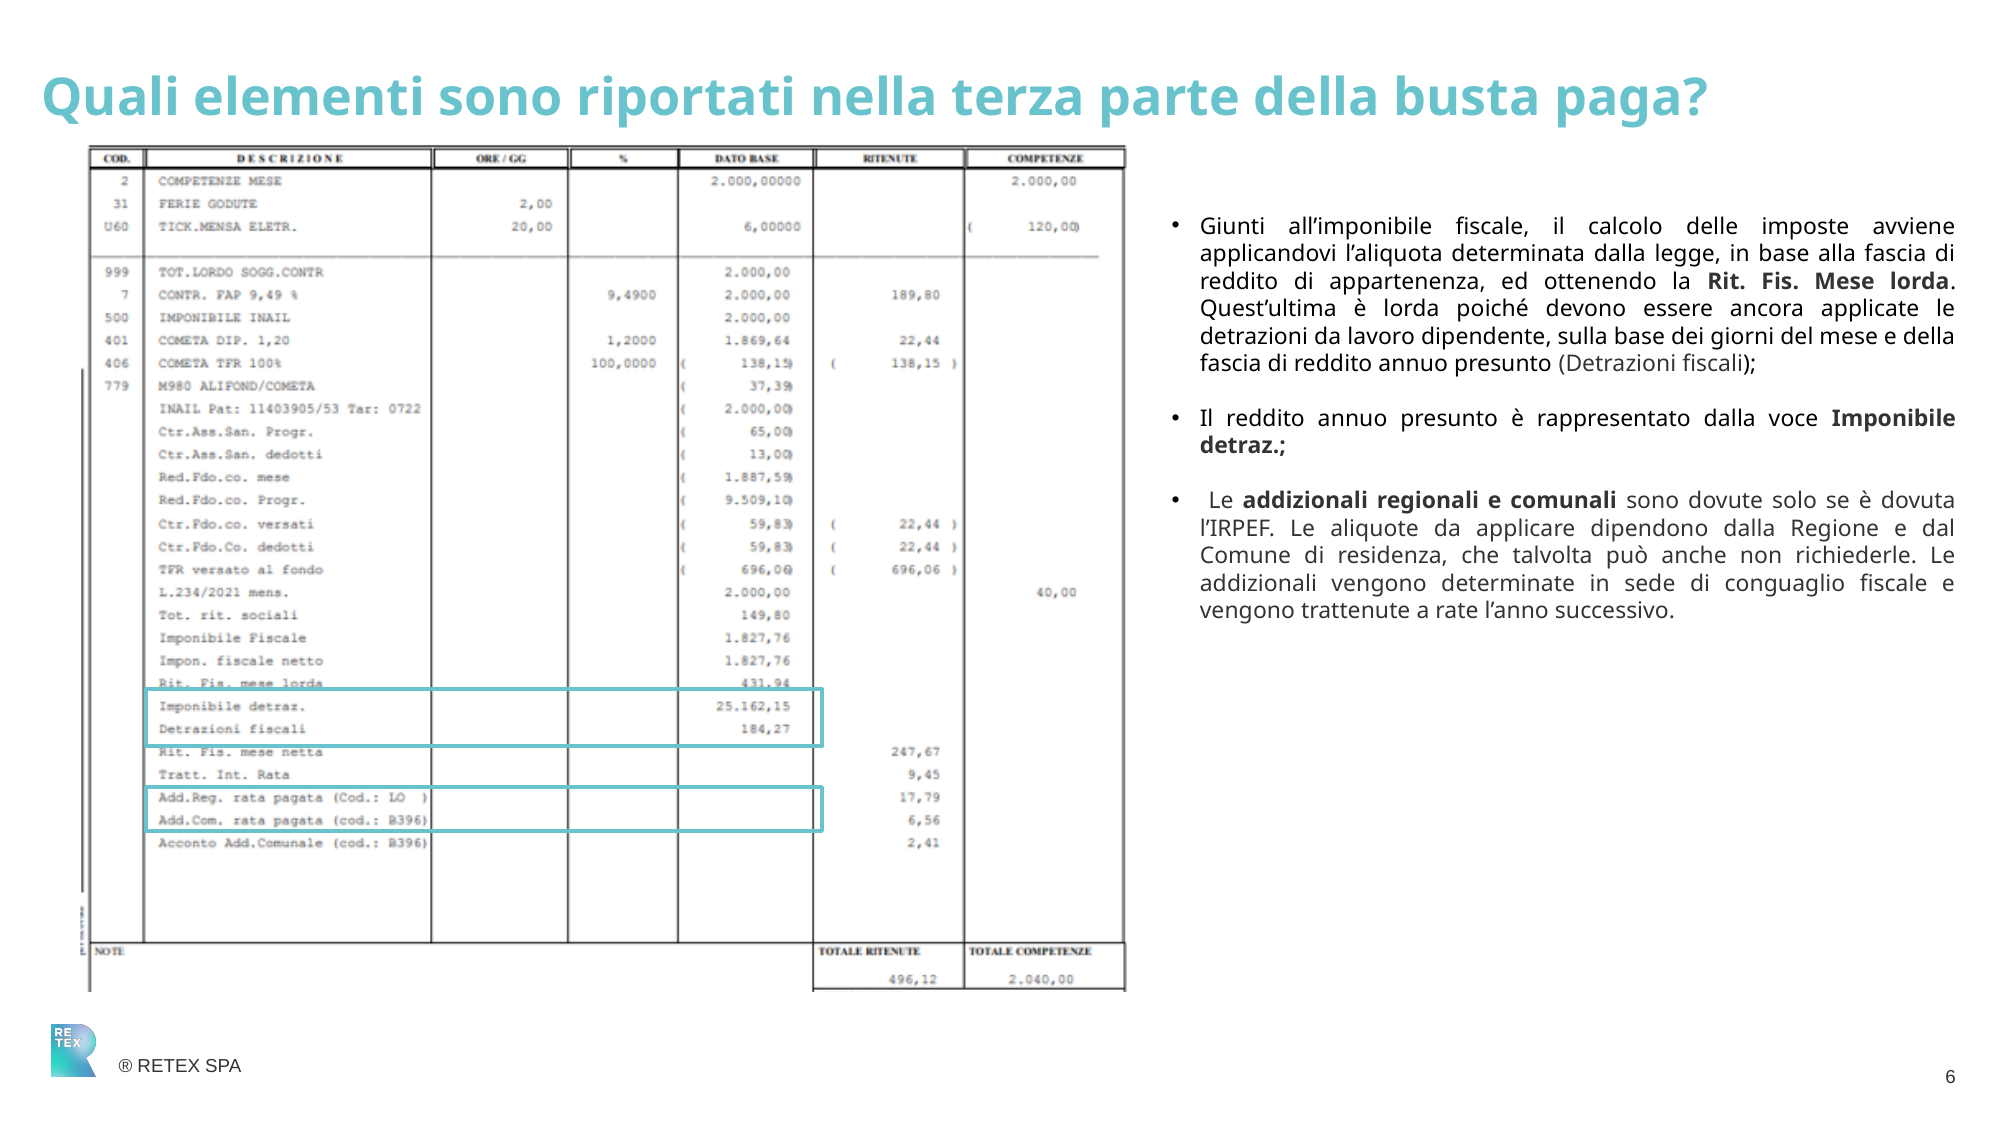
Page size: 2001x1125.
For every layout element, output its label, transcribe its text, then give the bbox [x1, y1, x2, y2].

slide_number 6 [1520, 1053, 1971, 1100]
picture [80, 138, 1132, 992]
picture [51, 1024, 96, 1077]
text_box Quali elementi sono riportati nella terza parte della busta paga? [26, 24, 1946, 111]
text_box Giunti all’imponibile fiscale, il calcolo delle imposte avviene applicandovi l’aliquota determinata dalla legge, in base alla fascia di reddito di appartenenza, ed ottenendo la Rit. Fis. Mese lorda. Quest’ultima è lorda poiché devono essere ancora applicate le detrazioni da lavoro dipendente, sulla base dei giorni del mese e della fascia di reddito annuo presunto (Detrazioni fiscali); Il reddito annuo presunto è rappresentato dalla voce Imponibile detraz.; Le addizionali regionali e comunali sono dovute solo se è dovuta l’IRPEF. Le aliquote da applicare dipendono dalla Regione e dal Comune di residenza, che talvolta può anche non richiederle. Le addizionali vengono determinate in sede di conguaglio fiscale e vengono trattenute a rate l’anno successivo. [1156, 203, 1971, 694]
